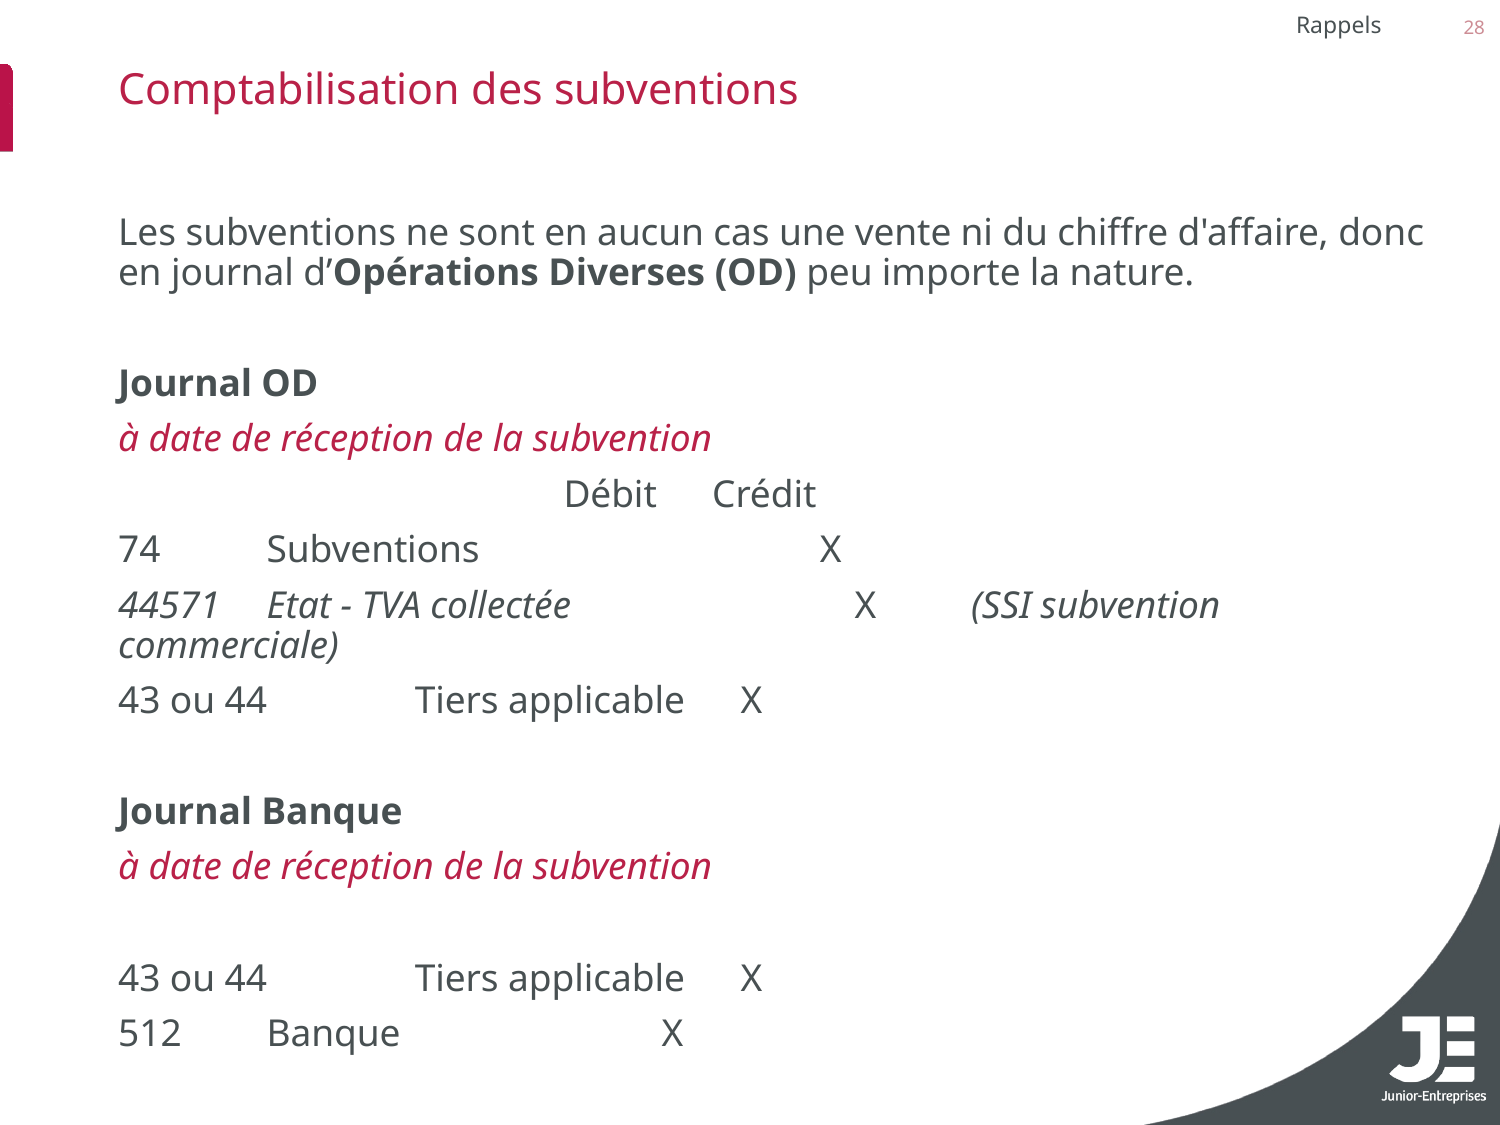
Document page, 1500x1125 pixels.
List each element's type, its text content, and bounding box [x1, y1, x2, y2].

slide_number 28 [1373, 0, 1500, 59]
list Les subventions ne sont en aucun cas une vente ni du chiffre d'affaire, donc en journal d’Opérations Diverses (OD) peu importe la nature. Journal OD à date de réception de la subvention Débit Crédit 74 Subventions X 44571 Etat - TVA collectée X (SSI subvention commerciale) 43 ou 44 Tiers applicable X Journal Banque à date de réception de la subvention 43 ou 44 Tiers applicable X 512 Banque X [103, 206, 1461, 1071]
picture [1127, 801, 1500, 1125]
title Comptabilisation des subventions [103, 59, 1397, 122]
picture [0, 64, 13, 152]
list Rappels [103, 6, 1397, 50]
